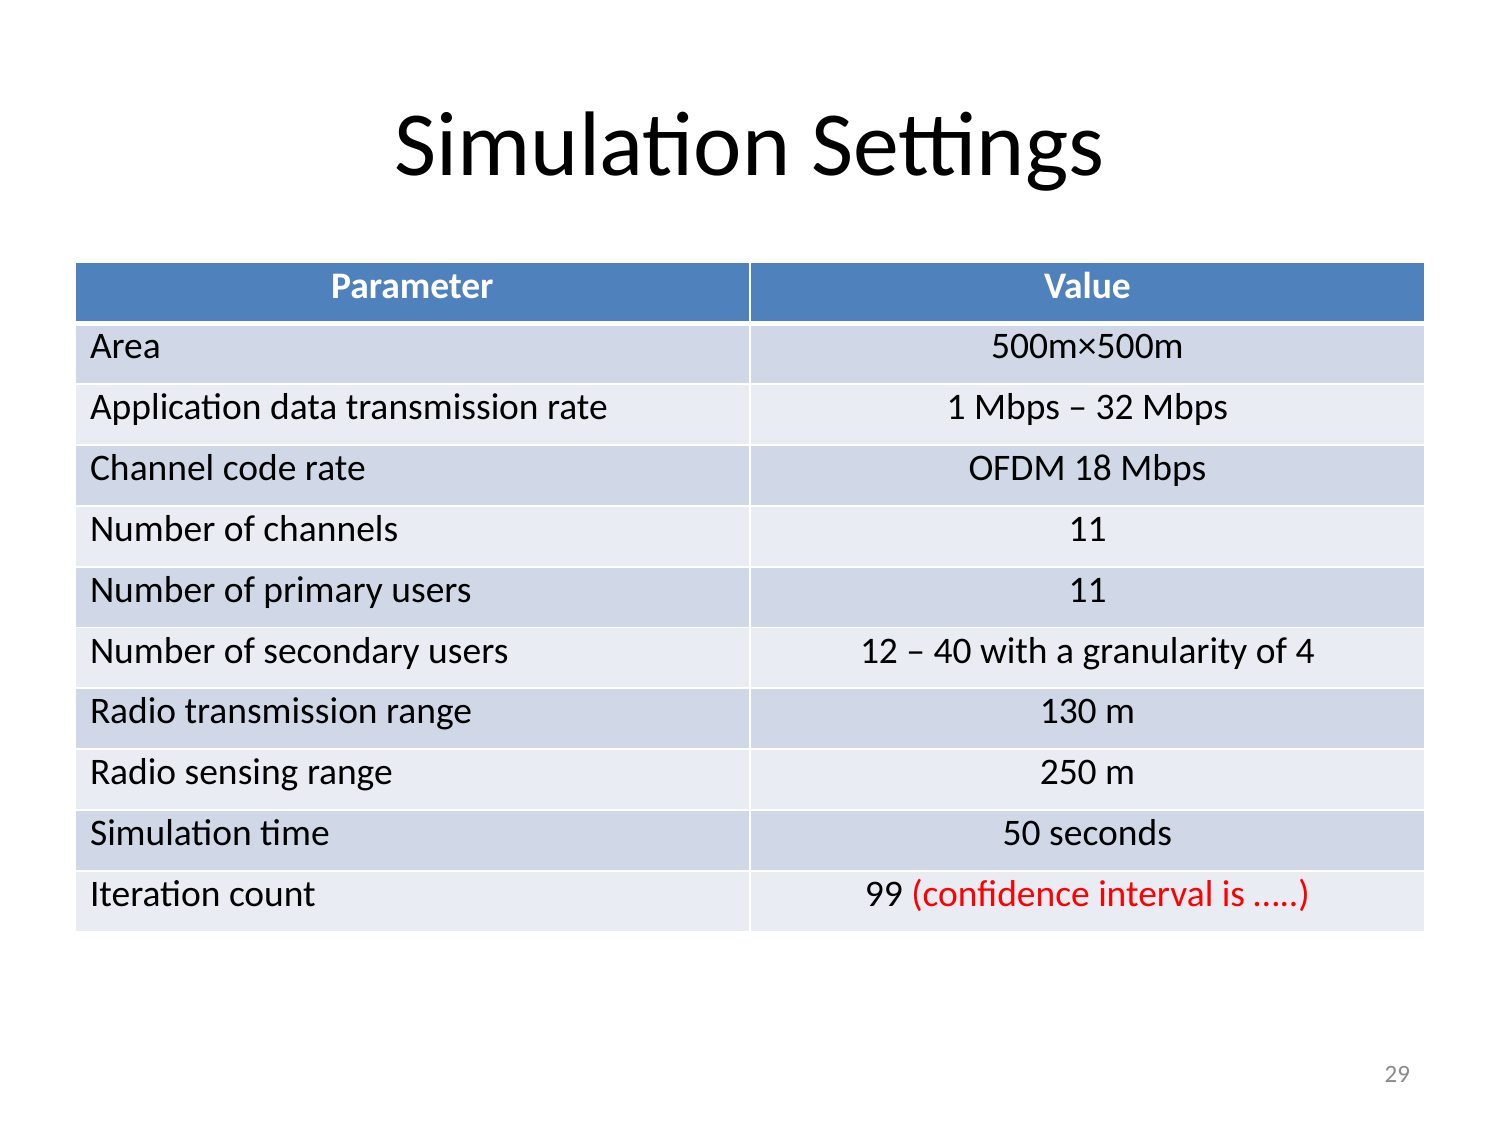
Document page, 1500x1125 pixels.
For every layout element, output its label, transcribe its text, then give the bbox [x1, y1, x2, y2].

table_cell Number of secondary users [76, 628, 749, 687]
table_cell Application data transmission rate [76, 385, 749, 444]
table_cell 130 m [751, 689, 1424, 748]
table_cell Area [76, 326, 749, 383]
table_cell 99 (confidence interval is …..) [751, 872, 1424, 931]
table_cell Number of primary users [76, 568, 749, 627]
table_cell 250 m [751, 750, 1424, 809]
table_cell Iteration count [76, 872, 749, 931]
title Simulation Settings [75, 45, 1425, 233]
table_cell 11 [751, 507, 1424, 566]
table_cell Number of channels [76, 507, 749, 566]
table_cell 12 – 40 with a granularity of 4 [751, 628, 1424, 687]
table_cell Channel code rate [76, 446, 749, 505]
table_header Value [751, 263, 1424, 321]
table_cell Simulation time [76, 811, 749, 870]
table_header Parameter [76, 263, 749, 321]
table_cell 500m×500m [751, 326, 1424, 383]
slide_number 29 [1074, 1042, 1425, 1103]
table_cell 1 Mbps – 32 Mbps [751, 385, 1424, 444]
table_cell OFDM 18 Mbps [751, 446, 1424, 505]
table_cell Radio sensing range [76, 750, 749, 809]
table_cell 11 [751, 568, 1424, 627]
table_cell 50 seconds [751, 811, 1424, 870]
table_cell Radio transmission range [76, 689, 749, 748]
